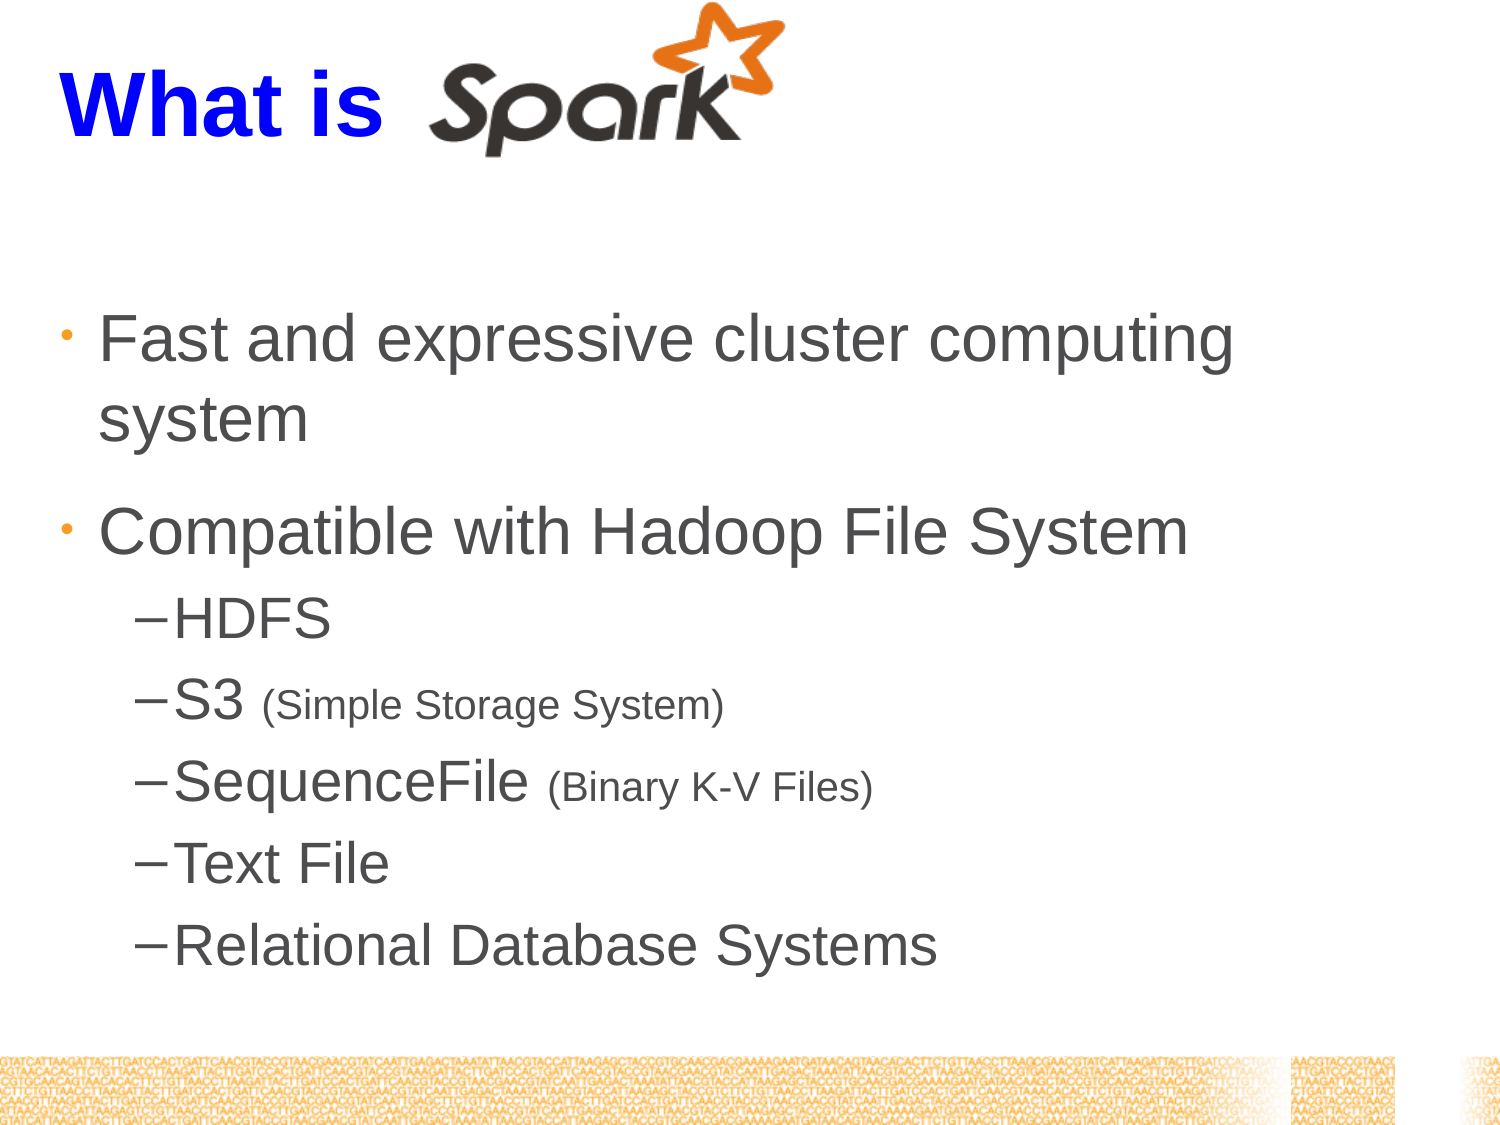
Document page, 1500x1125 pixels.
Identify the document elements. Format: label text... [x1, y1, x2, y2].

picture [1291, 1056, 1395, 1125]
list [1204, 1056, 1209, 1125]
picture [424, 0, 788, 160]
title What is [44, 37, 1456, 226]
picture [0, 1056, 1198, 1125]
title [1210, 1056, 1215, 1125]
list Fast and expressive cluster computing system Compatible with Hadoop File System HDFS S3 (Simple Storage System) SequenceFile (Binary K-V Files) Text File Relational Database Systems [45, 287, 1456, 1035]
